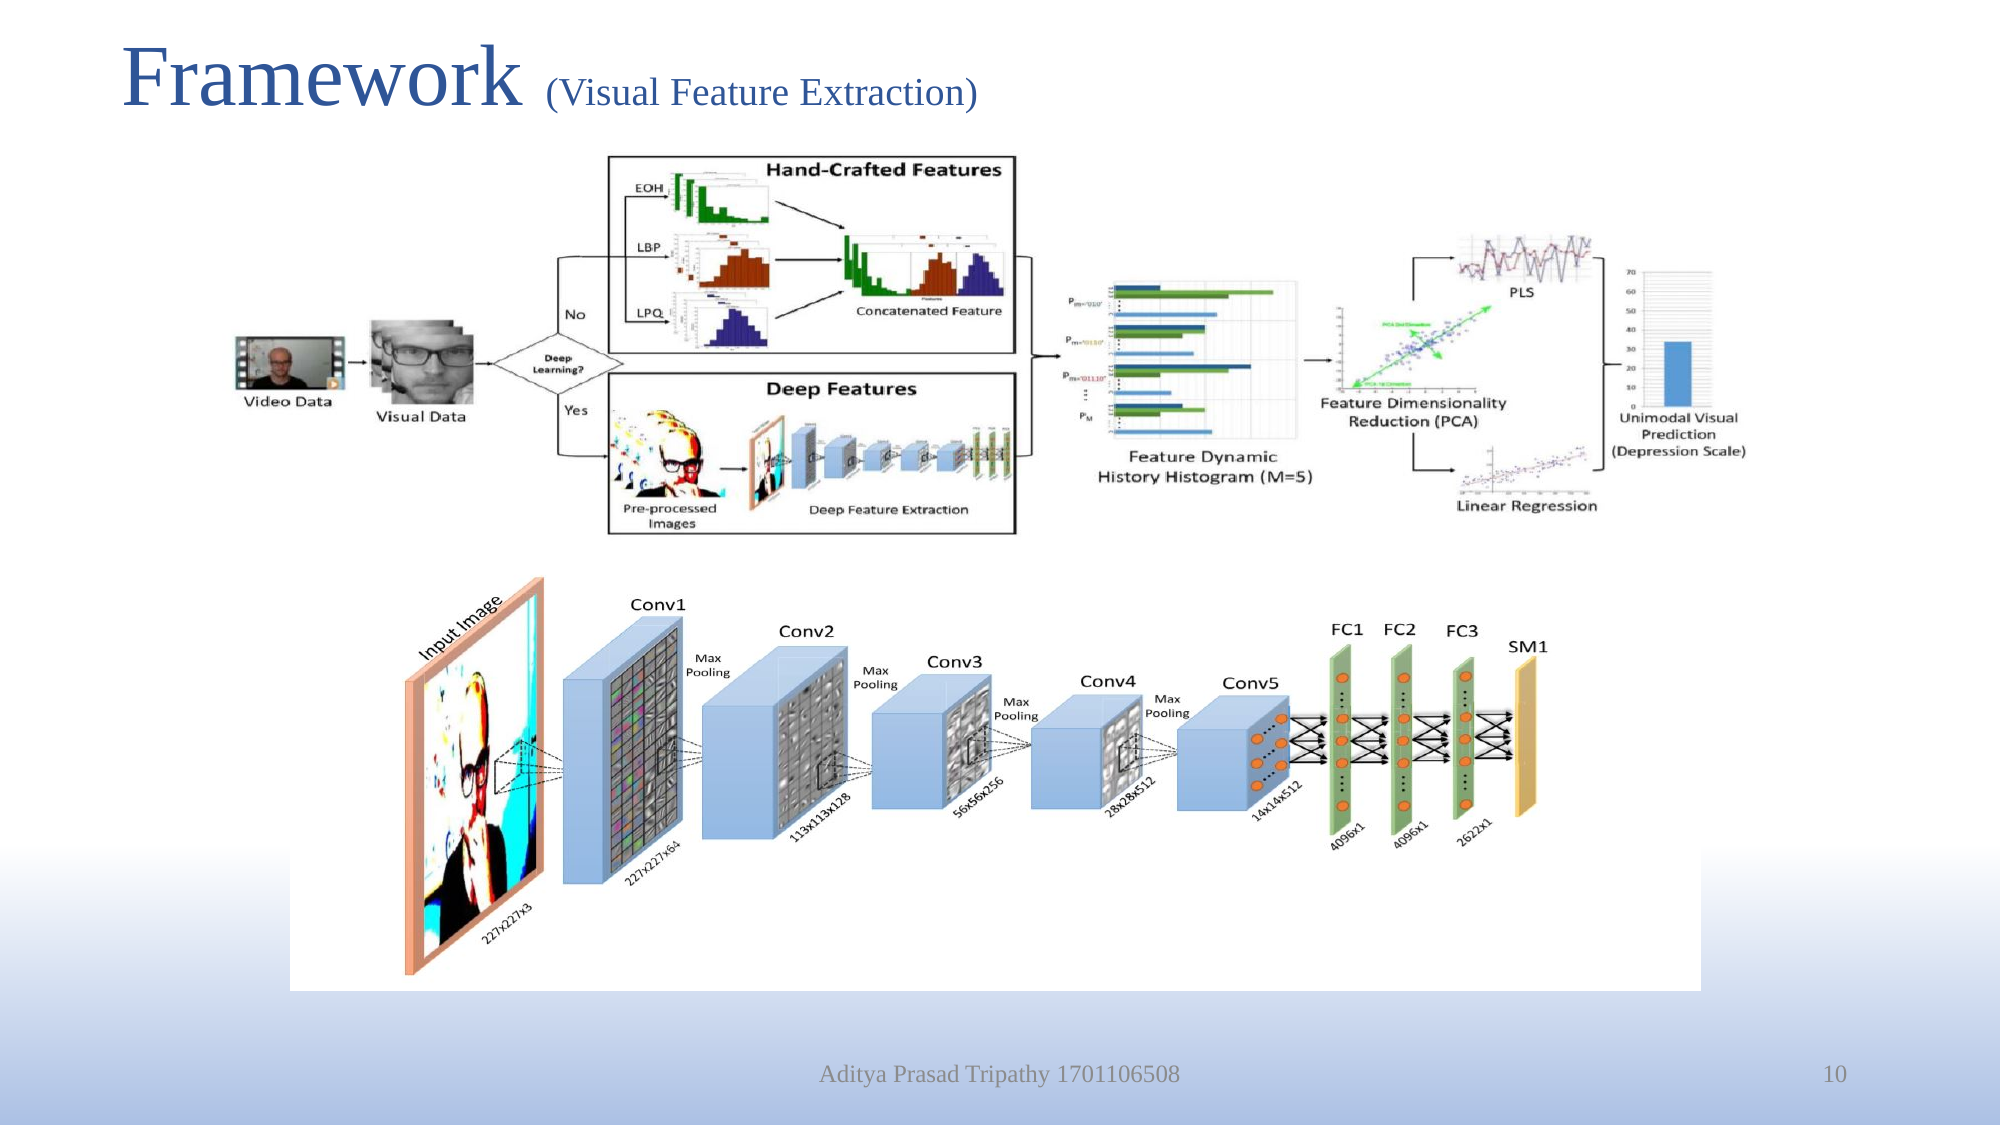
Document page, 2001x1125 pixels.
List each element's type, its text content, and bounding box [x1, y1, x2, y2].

picture [290, 562, 1701, 991]
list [168, 122, 1831, 563]
footer Aditya Prasad Tripathy 1701106508 [662, 1042, 1338, 1103]
title Framework (Visual Feature Extraction) [106, 22, 1517, 132]
slide_number 10 [1412, 1042, 1863, 1103]
